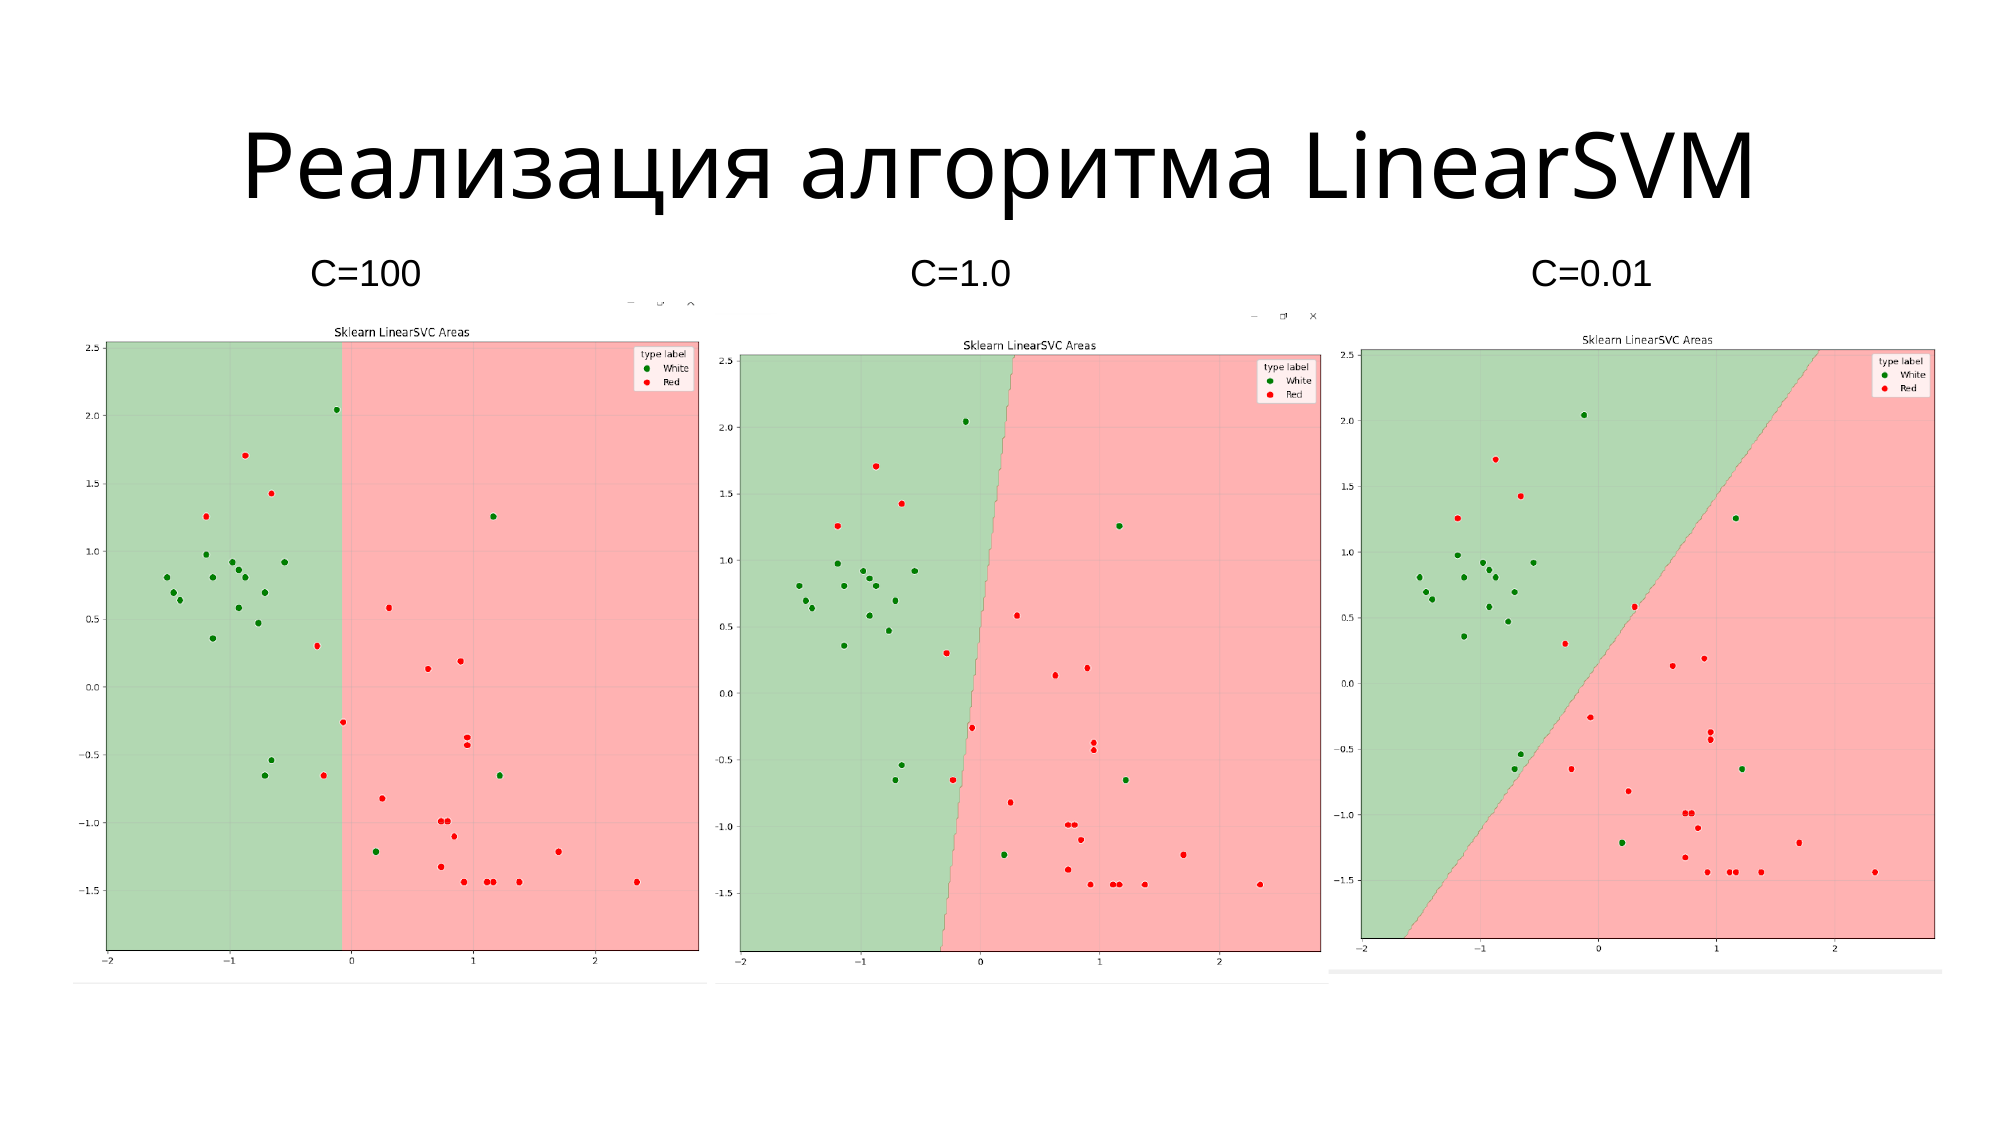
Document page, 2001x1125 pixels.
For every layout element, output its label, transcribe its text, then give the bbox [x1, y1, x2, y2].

title Реализация алгоритма LinearSVM [137, 59, 1863, 278]
picture [72, 302, 1943, 985]
text_box С=100 С=1.0 С=0.01 [295, 242, 1775, 302]
